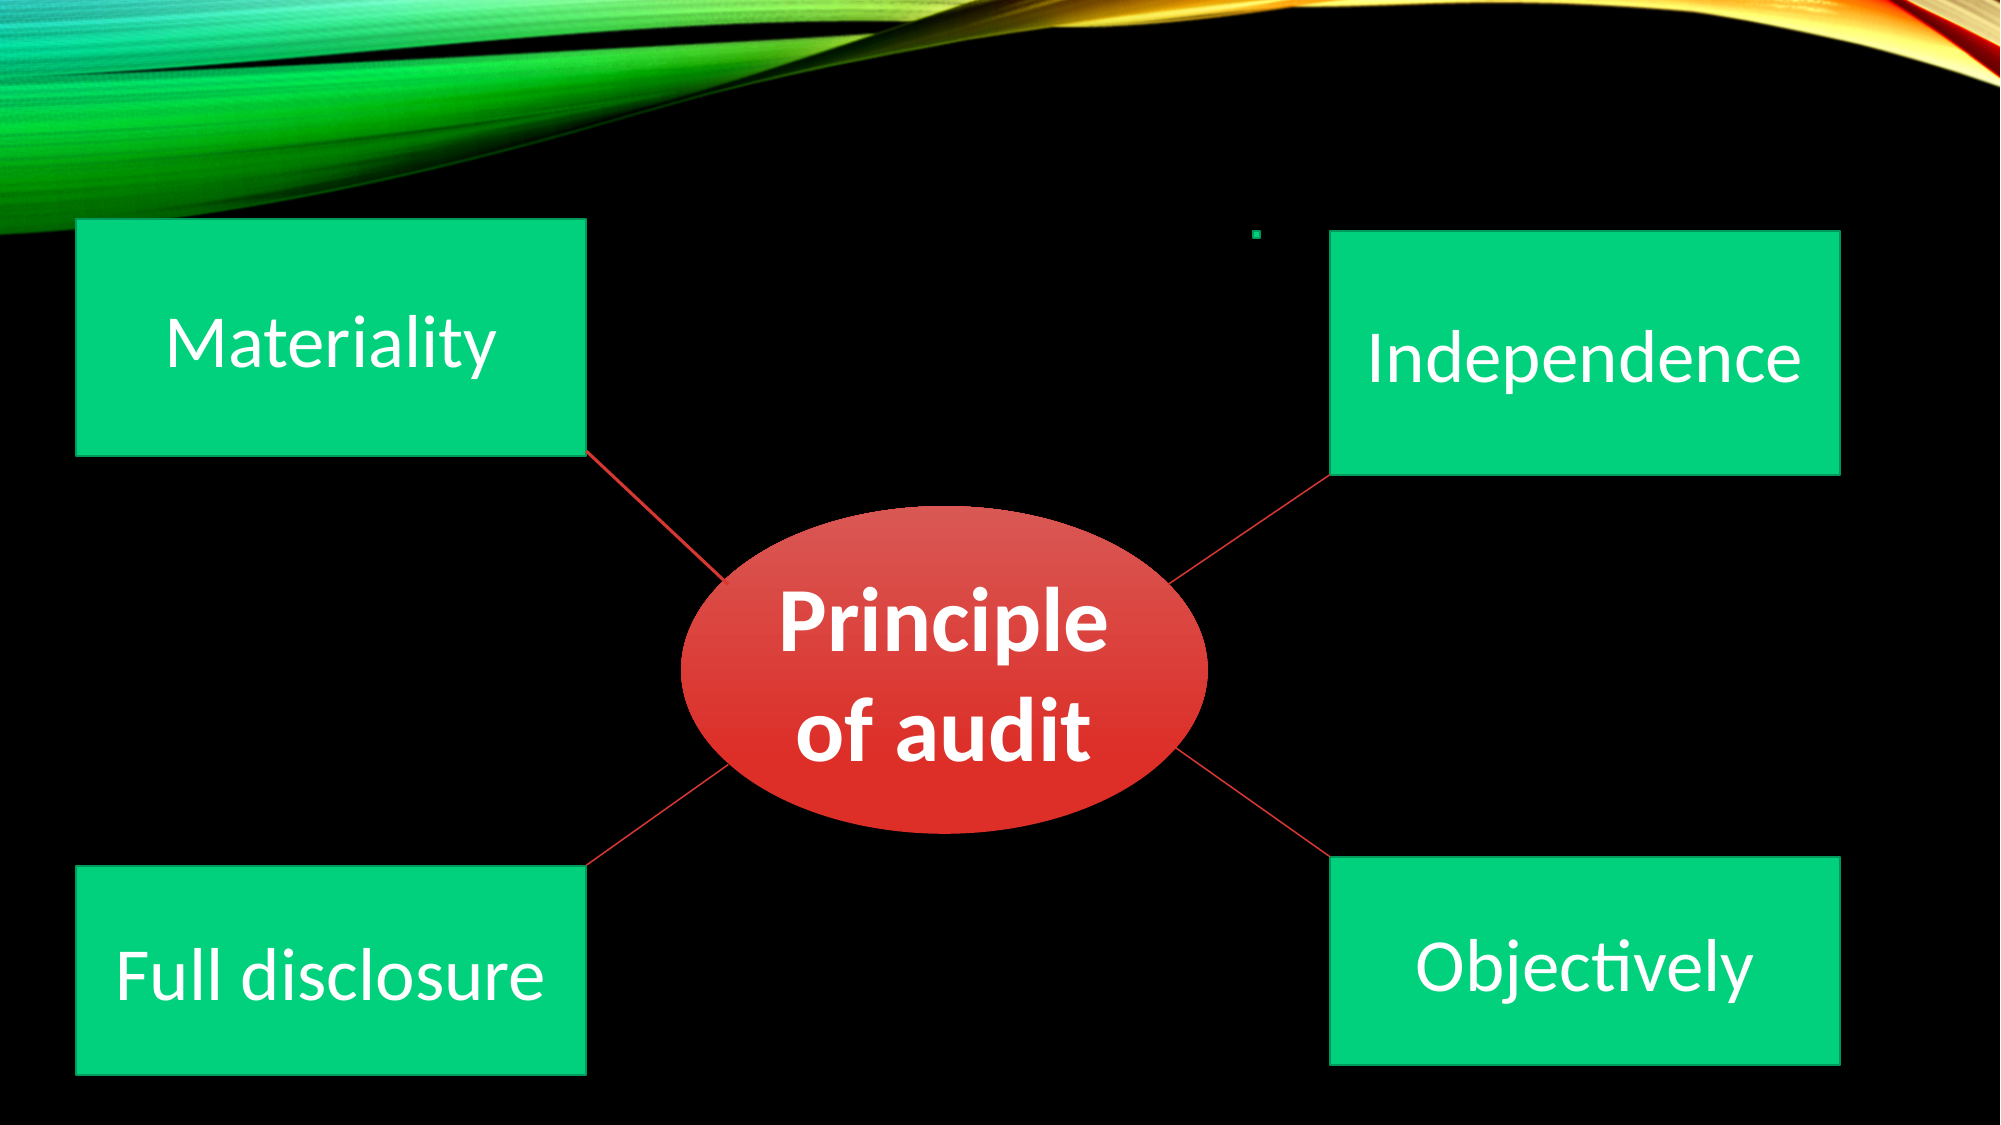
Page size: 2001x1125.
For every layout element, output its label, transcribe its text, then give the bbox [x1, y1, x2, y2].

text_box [586, 450, 729, 585]
text_box Independence [1329, 230, 1841, 476]
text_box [1167, 474, 1331, 585]
text_box Objectively [1329, 856, 1841, 1066]
text_box [1252, 230, 1261, 239]
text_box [1167, 741, 1331, 857]
picture [0, 0, 2000, 237]
text_box Full disclosure [75, 865, 587, 1076]
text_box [586, 764, 729, 866]
text_box Materiality [75, 218, 587, 457]
text_box Principle of audit [681, 506, 1208, 834]
